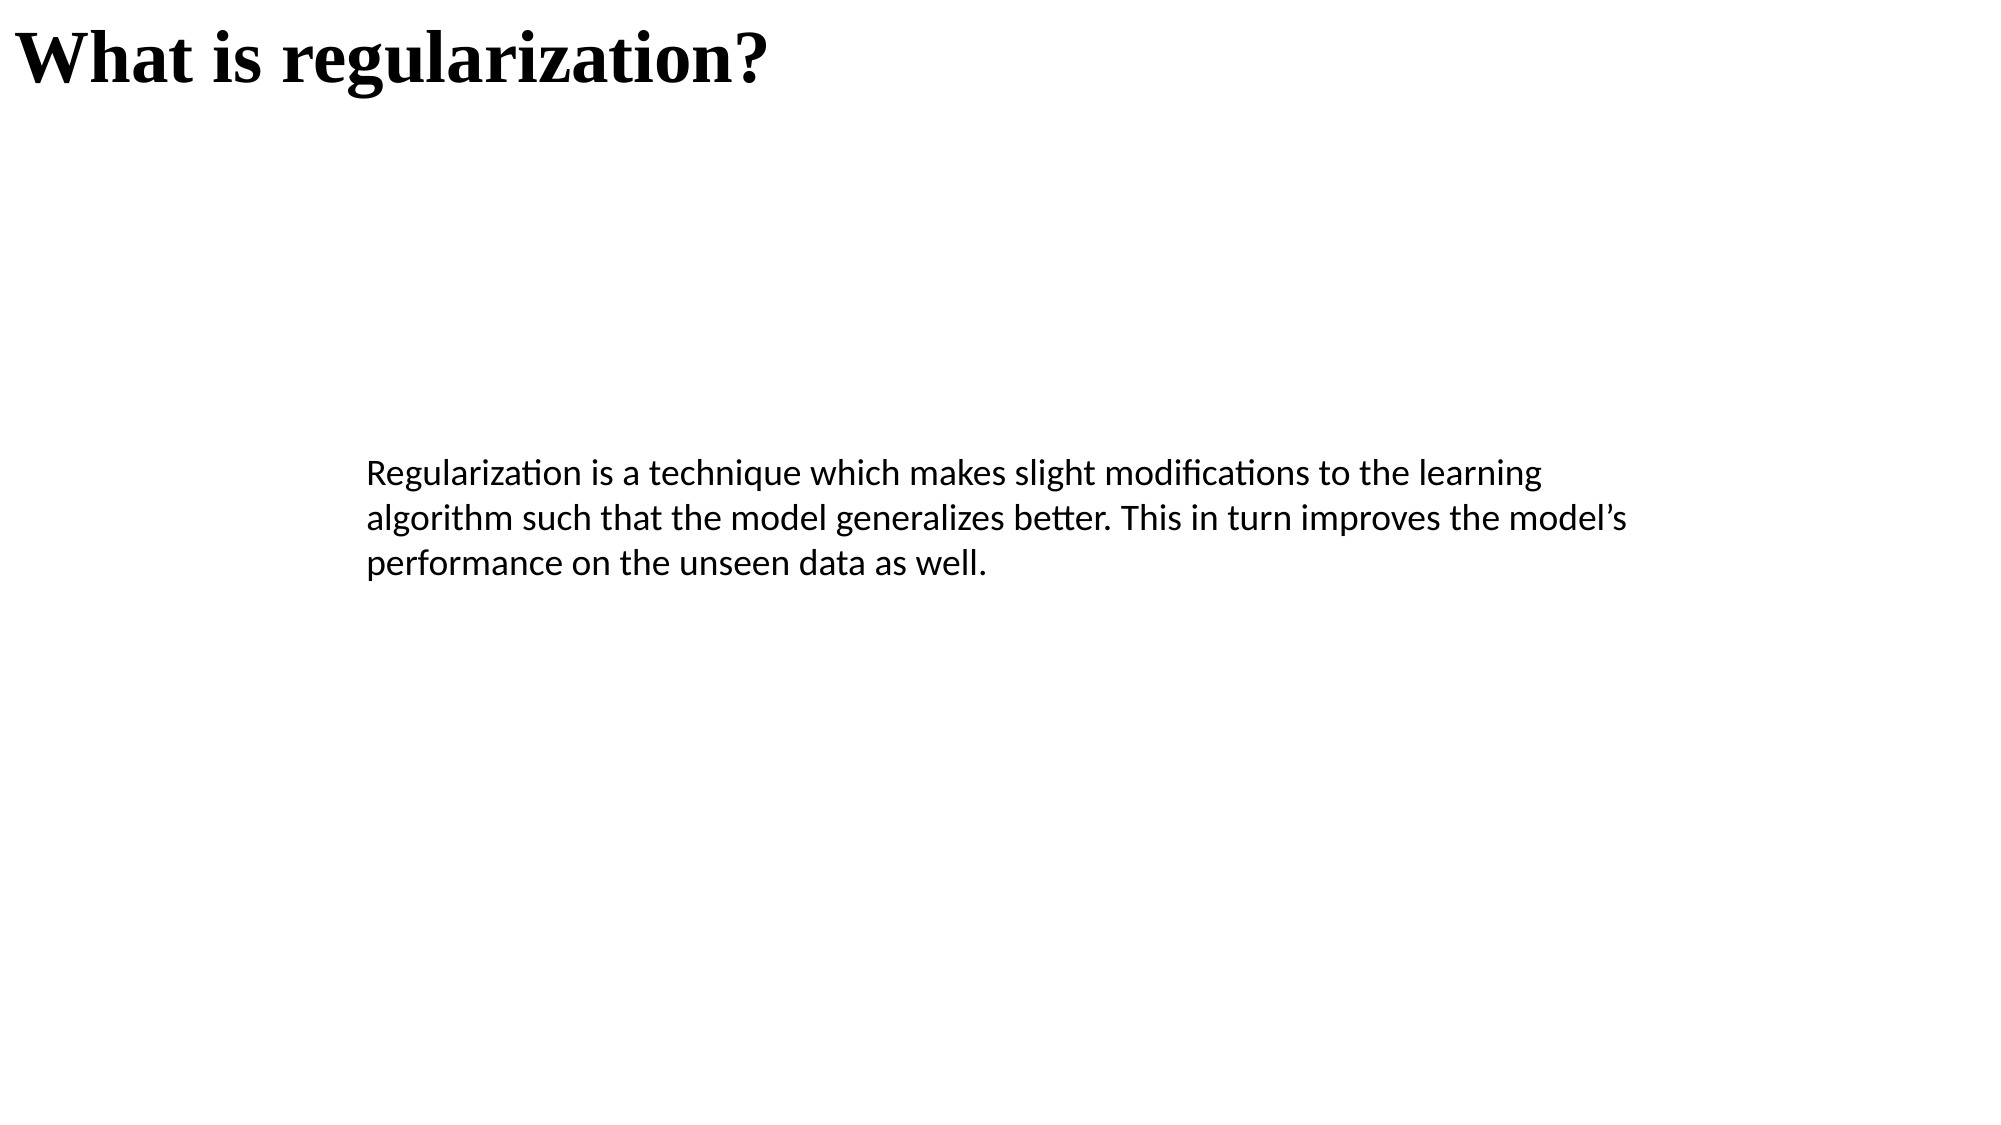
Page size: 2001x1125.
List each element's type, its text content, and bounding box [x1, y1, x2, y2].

text_box What is regularization? [0, 0, 1084, 105]
text_box Regularization is a technique which makes slight modifications to the learning algorithm such that the model generalizes better. This in turn improves the model’s performance on the unseen data as well. [351, 440, 1689, 591]
